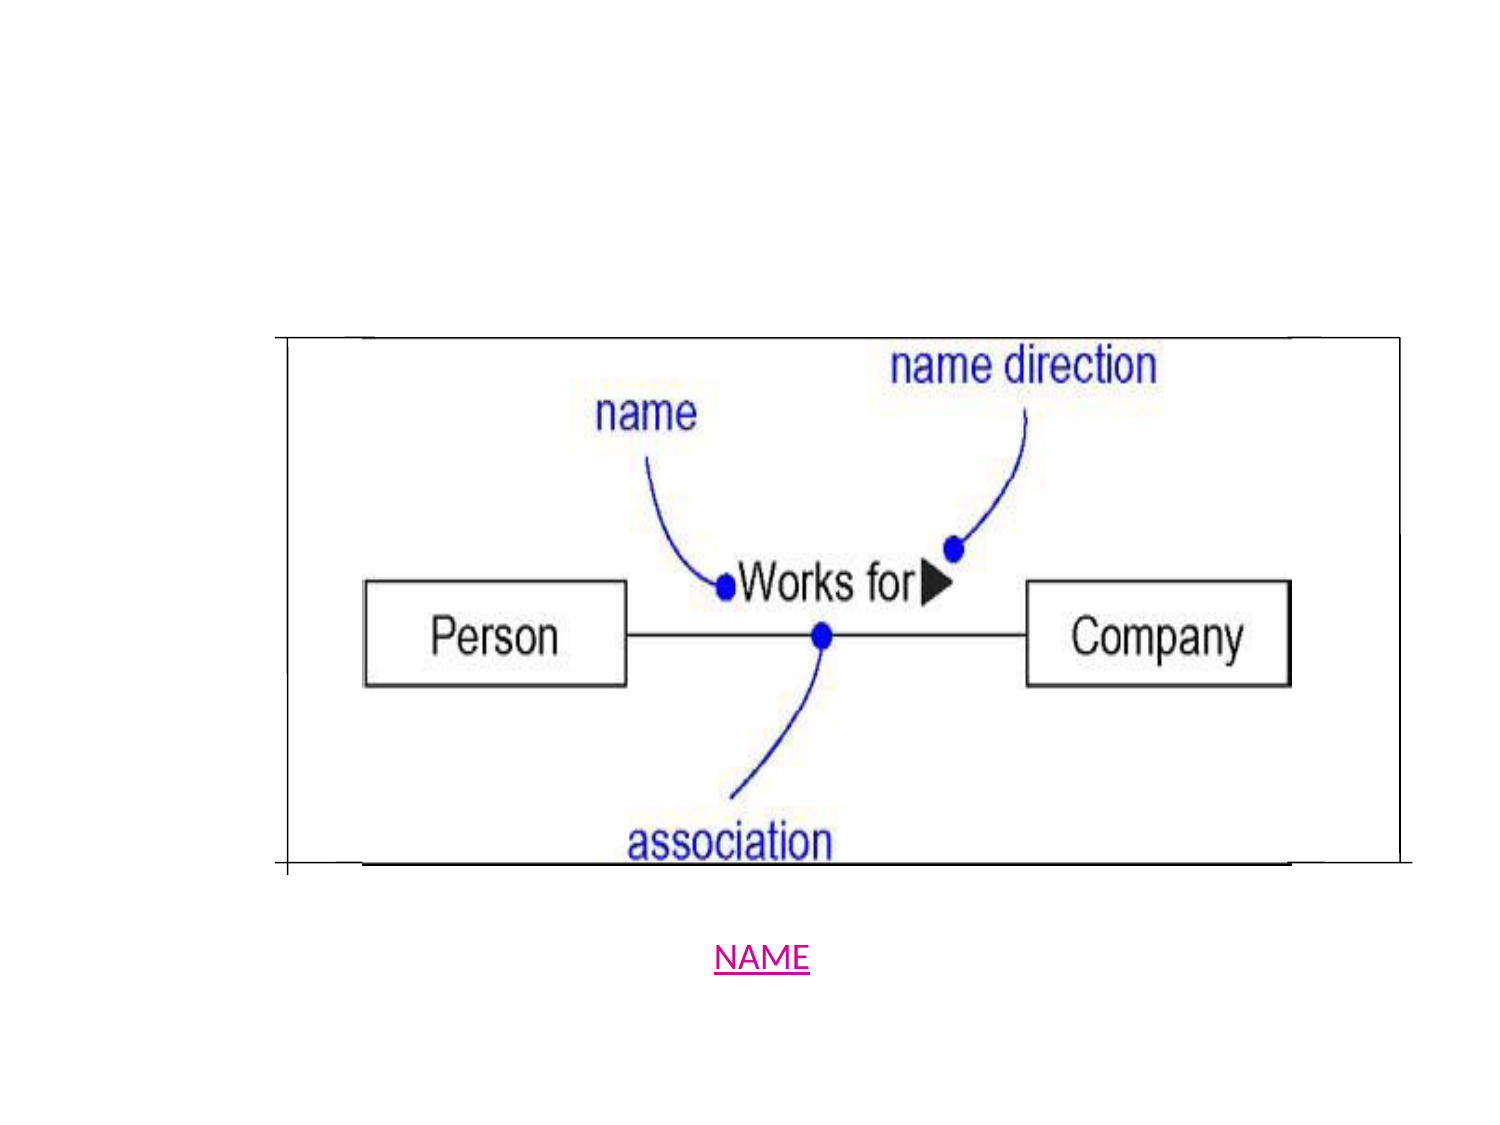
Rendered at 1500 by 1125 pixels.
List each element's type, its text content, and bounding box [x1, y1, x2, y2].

text_box NAME [699, 924, 826, 985]
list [362, 337, 1293, 867]
